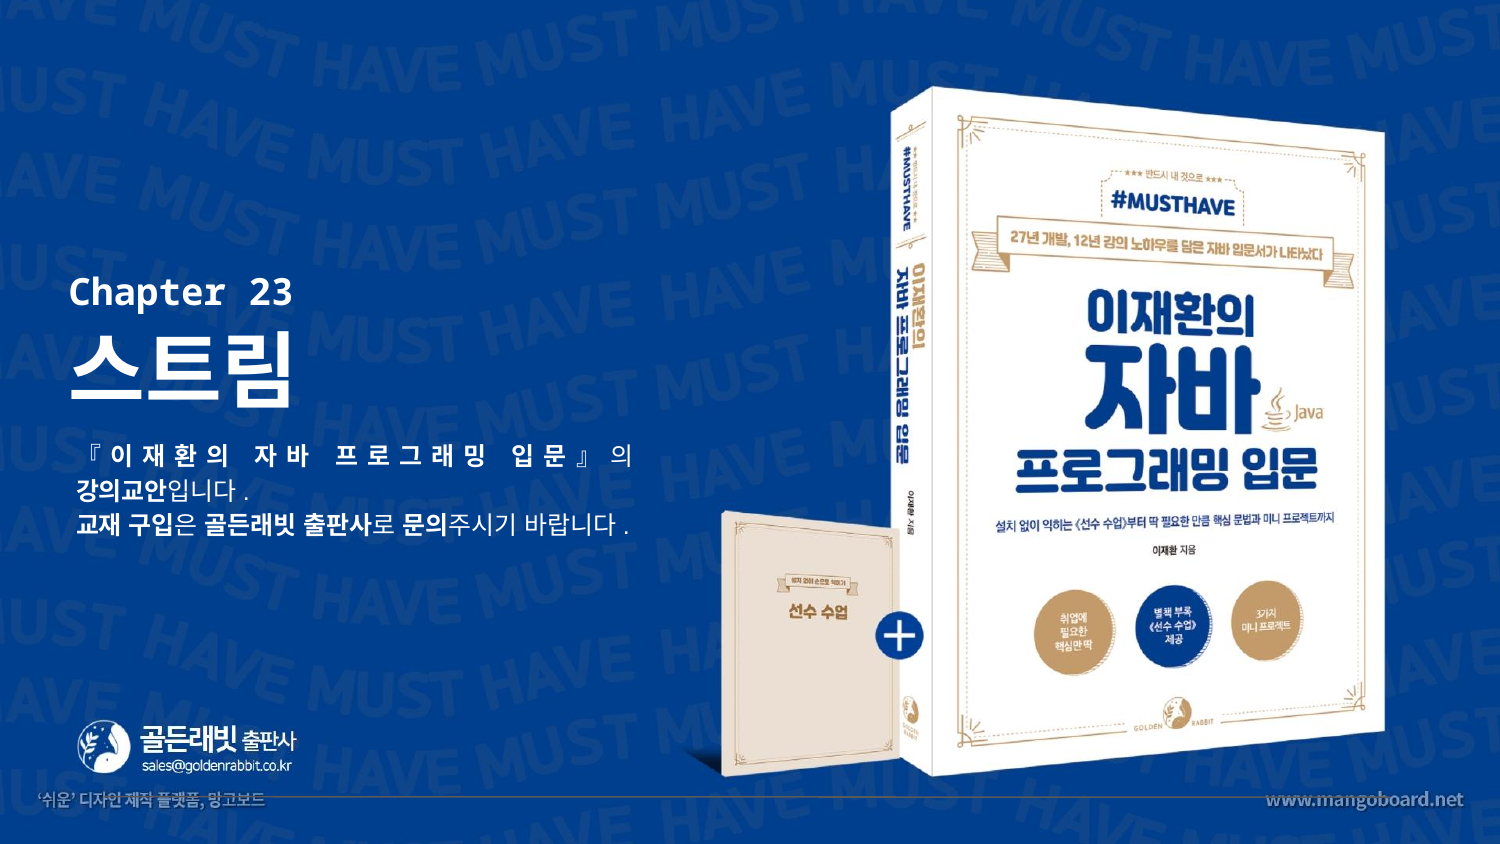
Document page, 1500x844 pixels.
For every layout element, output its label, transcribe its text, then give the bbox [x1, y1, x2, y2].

title 스트림 [53, 303, 828, 475]
text_box 『이재환의 자바 프로그래밍 입문』의 강의교안입니다. 교재 구입은 골든래빗 출판사로 문의주시기 바랍니다. [61, 421, 649, 582]
picture [0, 0, 1500, 844]
subtitle Chapter 23 [53, 246, 722, 310]
